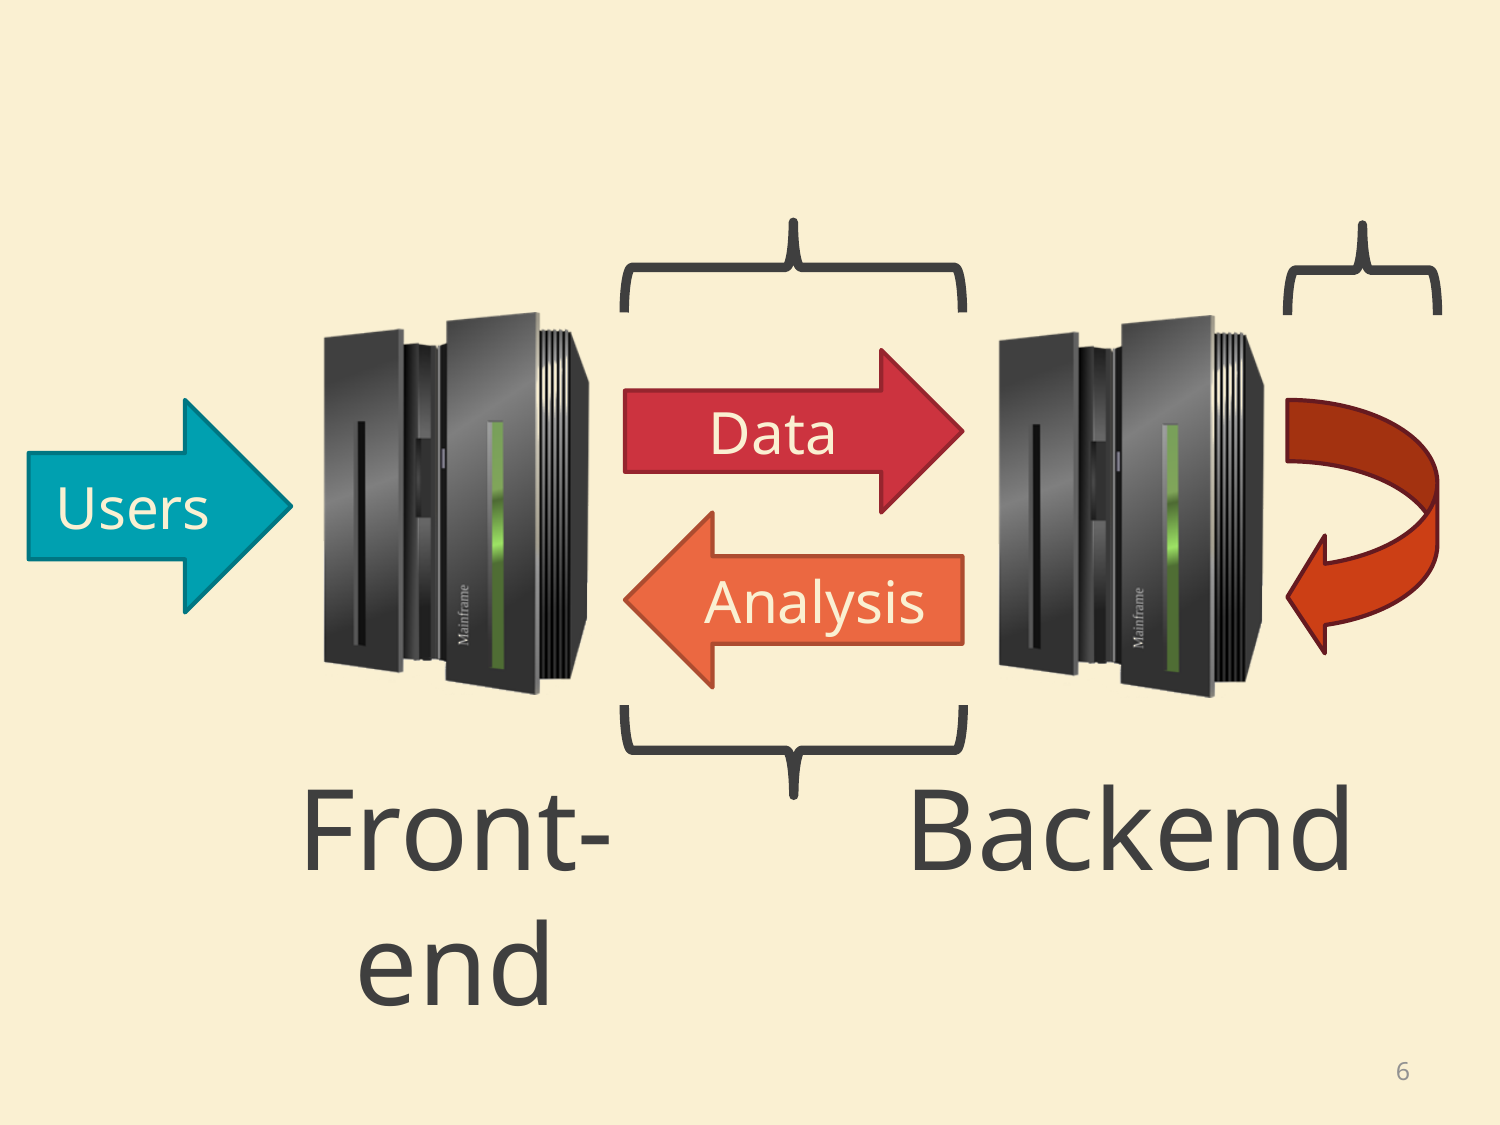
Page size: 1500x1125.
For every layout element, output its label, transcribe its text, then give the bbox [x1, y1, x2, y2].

text_box [1286, 397, 1440, 656]
picture [305, 312, 607, 695]
text_box [1286, 224, 1439, 316]
text_box Backend [877, 750, 1385, 901]
text_box Users [26, 397, 294, 615]
text_box Analysis [622, 510, 965, 690]
text_box Data [622, 348, 965, 515]
slide_number 6 [1074, 1042, 1425, 1103]
picture [980, 314, 1281, 698]
text_box [623, 221, 964, 313]
text_box Front-end [202, 750, 710, 1036]
text_box [623, 705, 965, 797]
